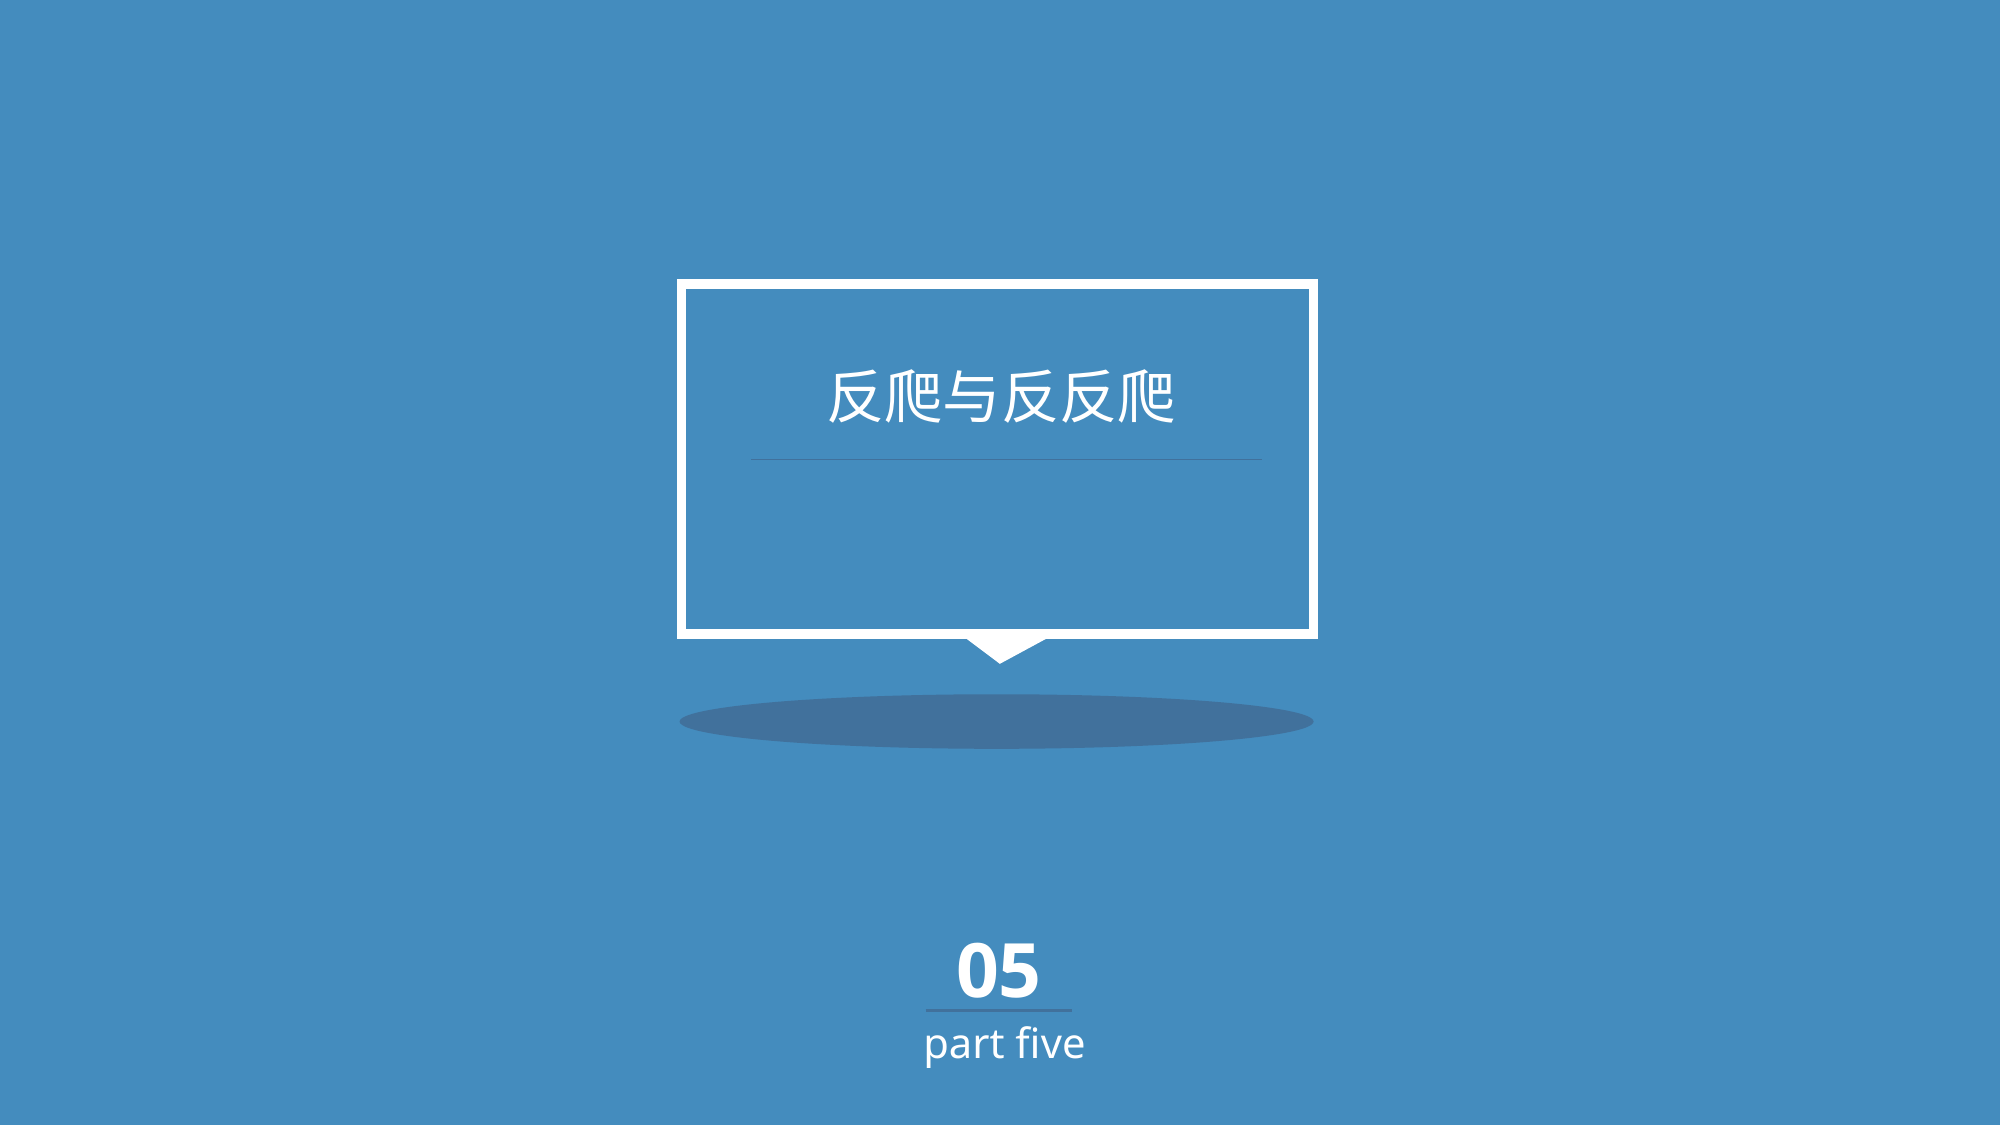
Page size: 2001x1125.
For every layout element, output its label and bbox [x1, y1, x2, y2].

text_box [678, 693, 1315, 750]
text_box [681, 284, 1314, 664]
text_box [0, 0, 2000, 1125]
text_box [894, 905, 1104, 1077]
